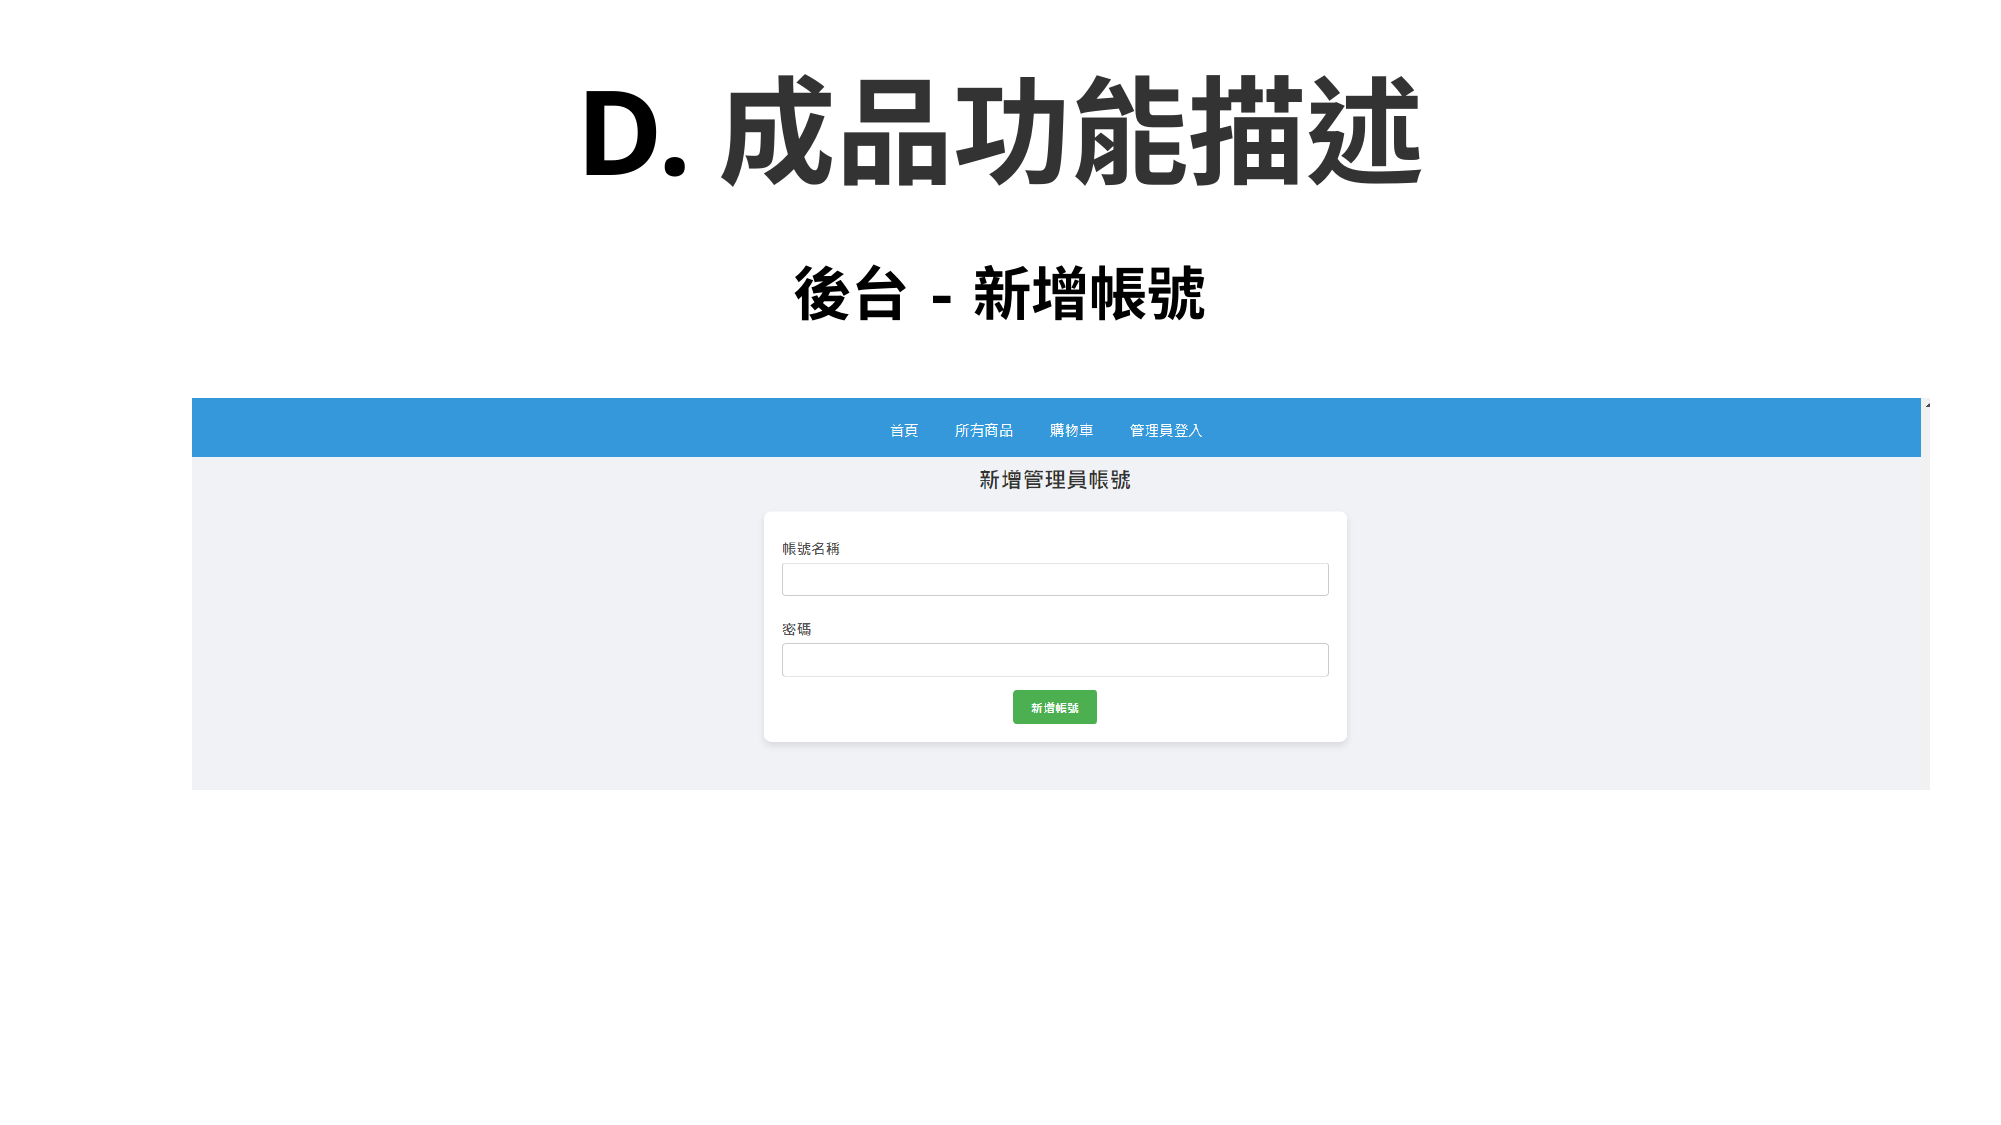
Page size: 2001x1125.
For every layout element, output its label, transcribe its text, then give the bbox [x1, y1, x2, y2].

text_box 後台-新增帳號 [449, 249, 1551, 335]
title D.成品功能描述 [249, 65, 1750, 209]
picture [192, 398, 1930, 790]
